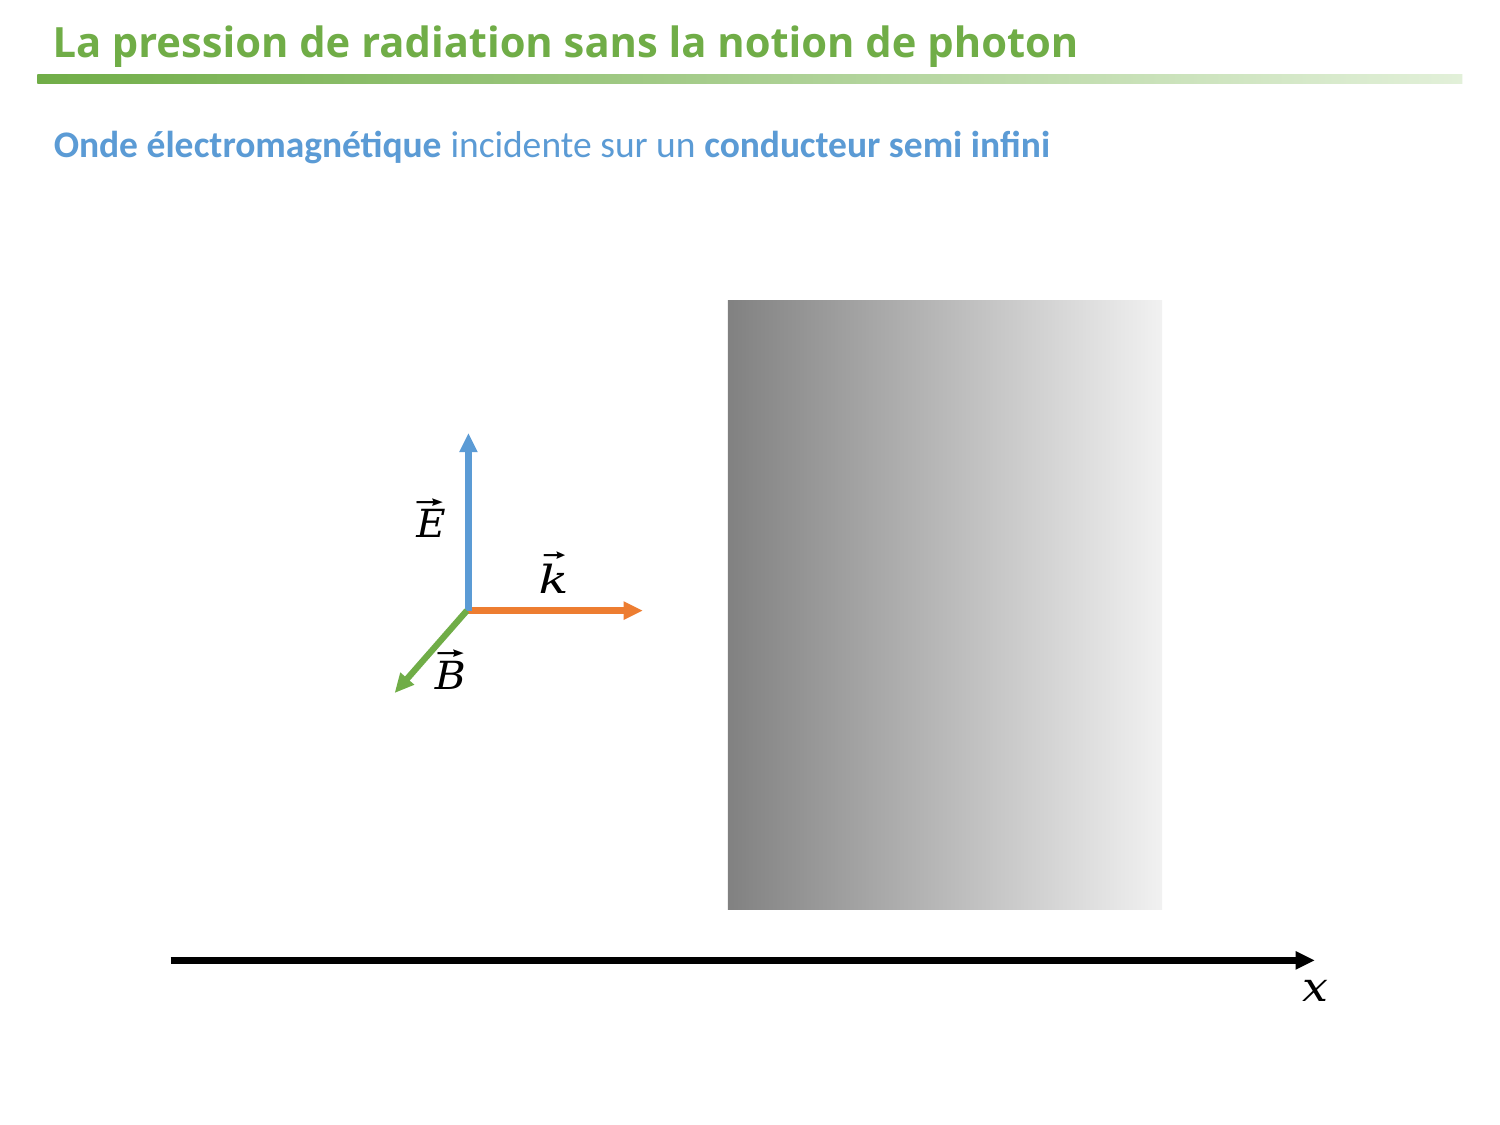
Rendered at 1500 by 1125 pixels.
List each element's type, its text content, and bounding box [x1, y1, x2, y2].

title La pression de radiation sans la notion de photon [37, 12, 1463, 74]
text_box [37, 74, 1463, 84]
text_box Onde électromagnétique incidente sur un conducteur semi infini [39, 112, 1066, 173]
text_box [170, 299, 1330, 1012]
